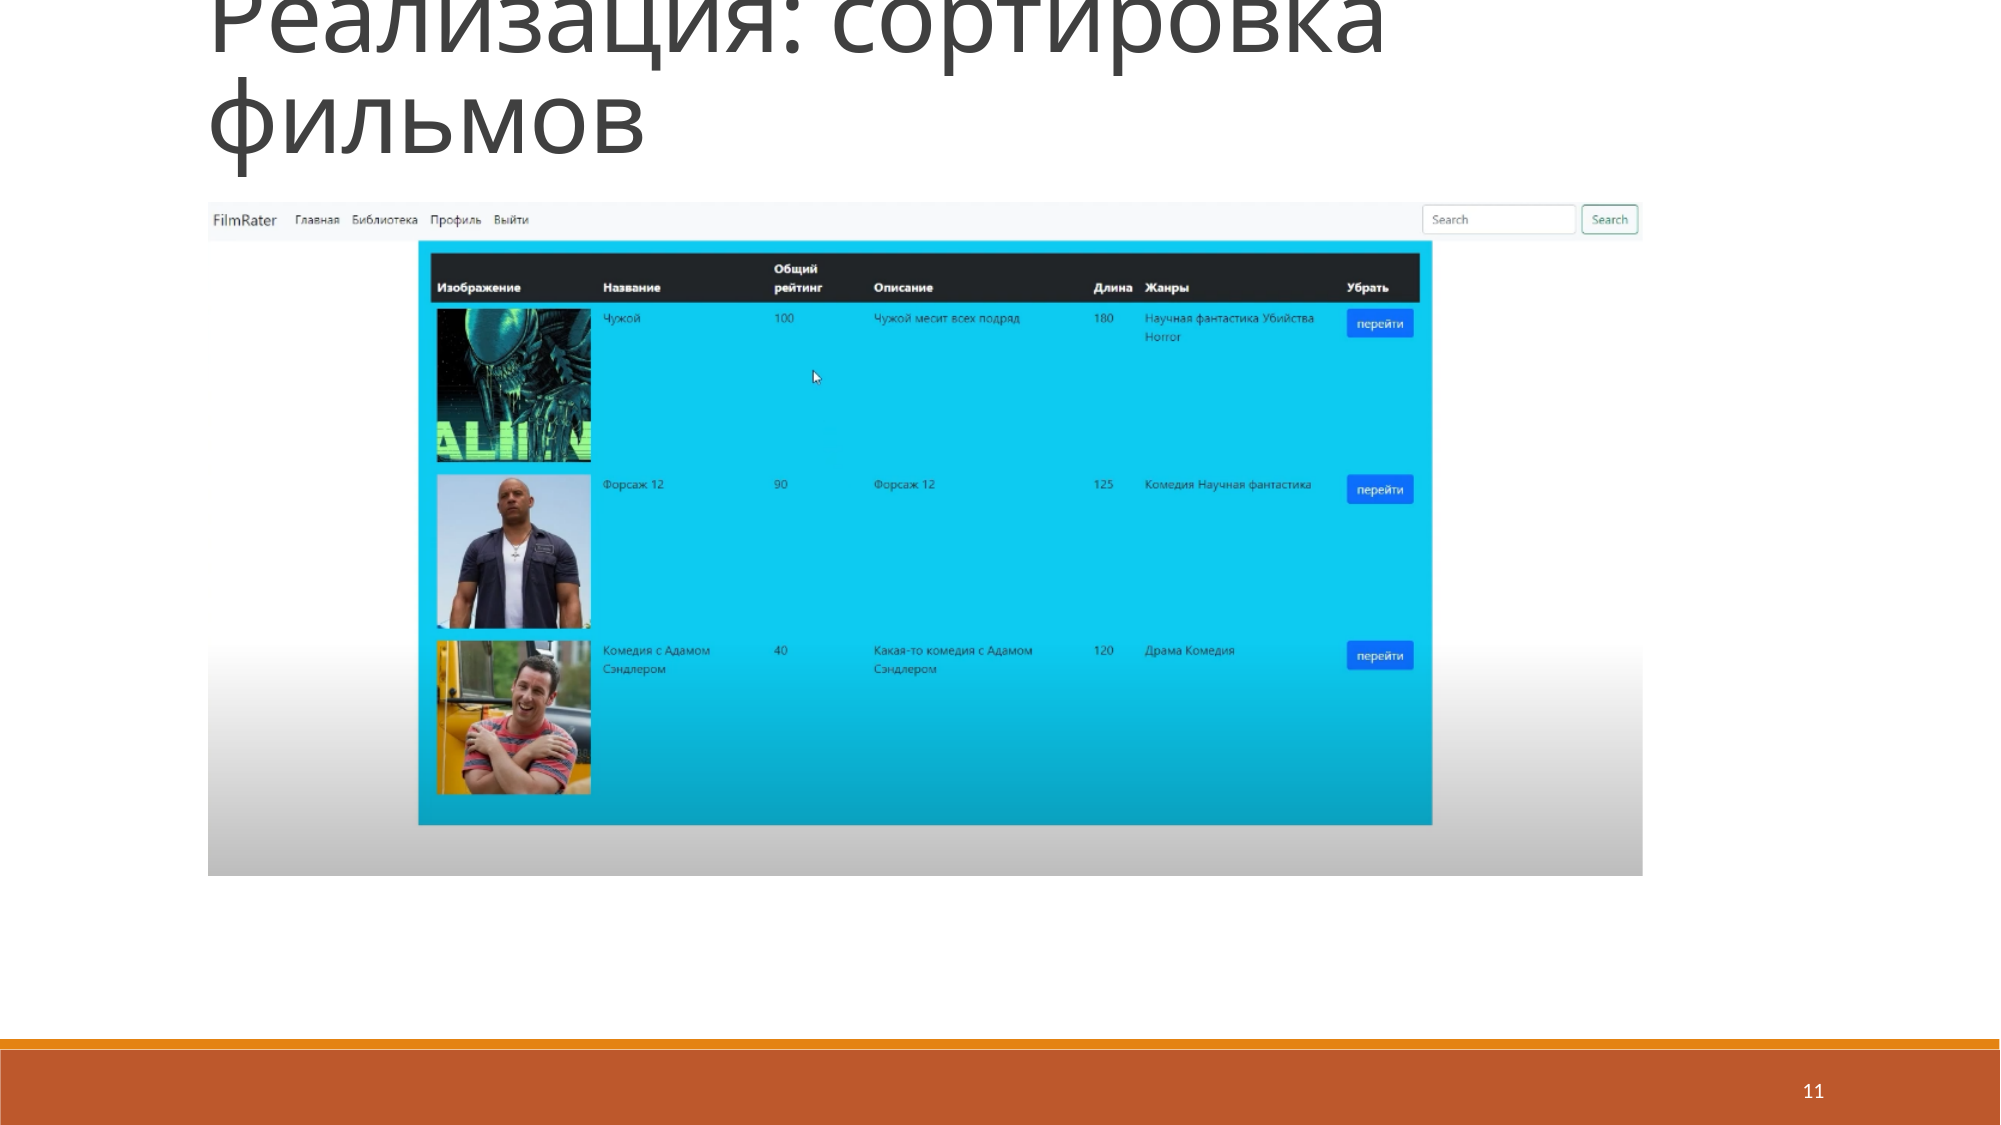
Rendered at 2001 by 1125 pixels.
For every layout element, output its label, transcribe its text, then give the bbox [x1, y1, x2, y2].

slide_number 11 [1624, 1059, 1840, 1120]
title Реализация: сортировка фильмов [191, 31, 1742, 182]
picture [207, 201, 1644, 876]
